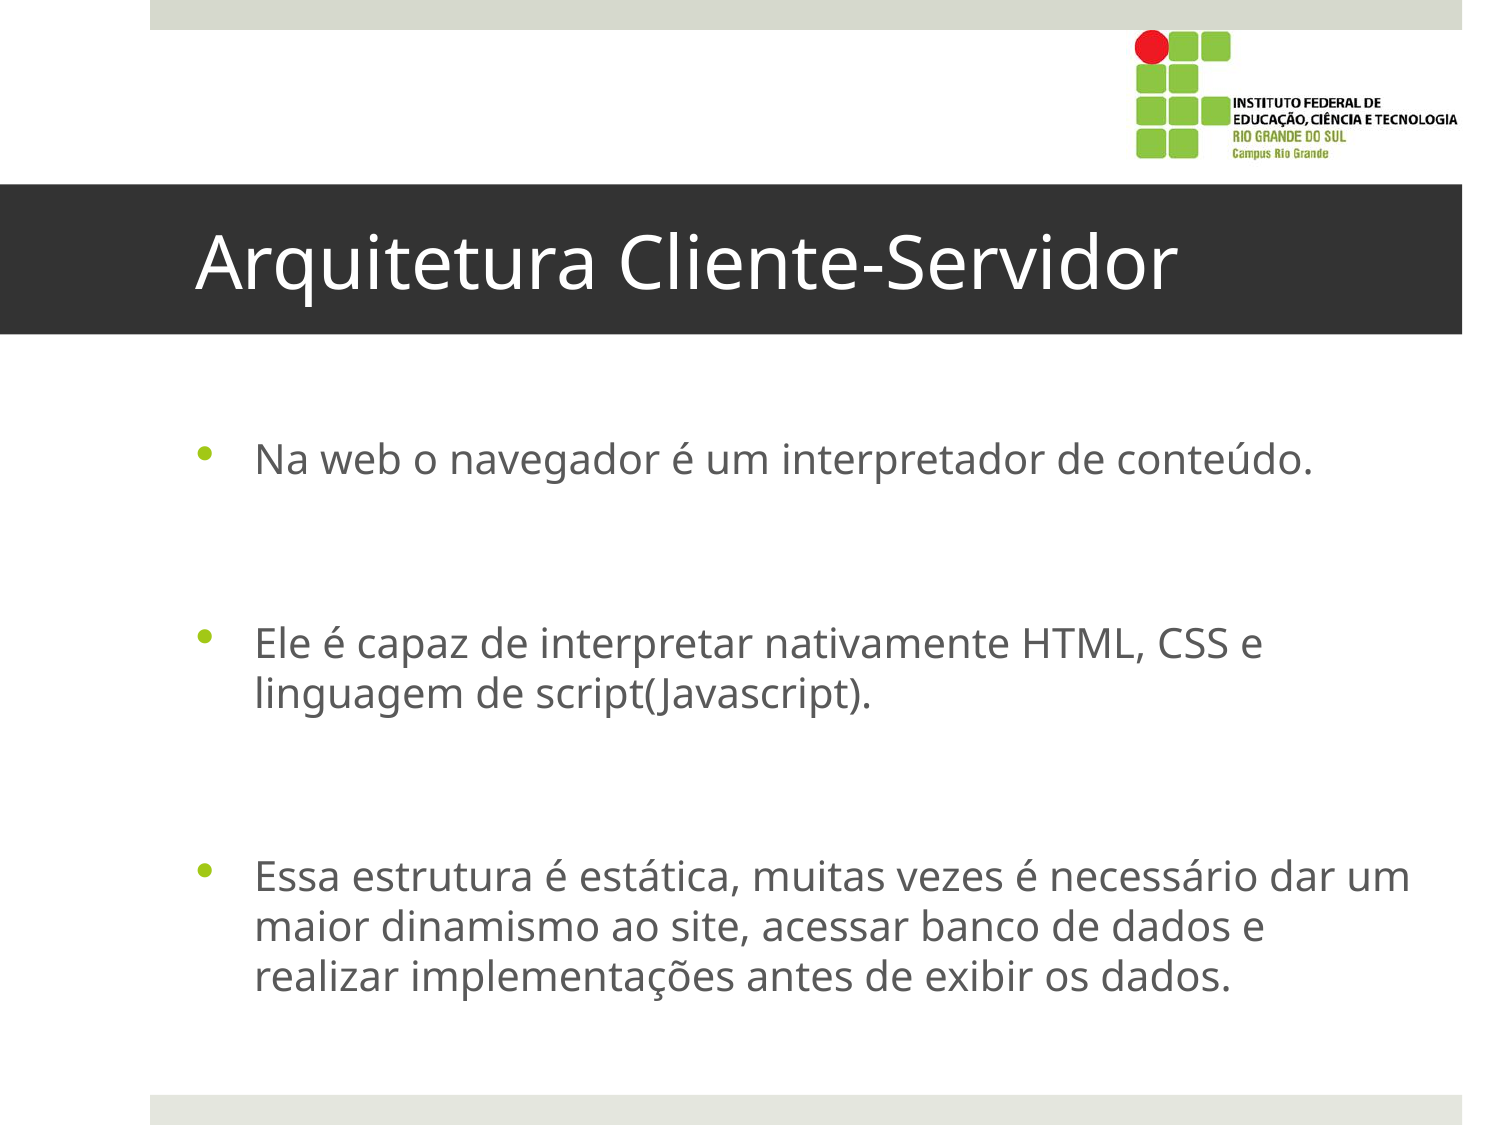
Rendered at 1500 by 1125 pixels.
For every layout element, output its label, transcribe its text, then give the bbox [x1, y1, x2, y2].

title Arquitetura Cliente-Servidor [0, 184, 1463, 335]
picture [1126, 30, 1463, 168]
list Na web o navegador é um interpretador de conteúdo. Ele é capaz de interpretar nativamente HTML, CSS e linguagem de script(Javascript). Essa estrutura é estática, muitas vezes é necessário dar um maior dinamismo ao site, acessar banco de dados e realizar implementações antes de exibir os dados. [182, 425, 1432, 1028]
